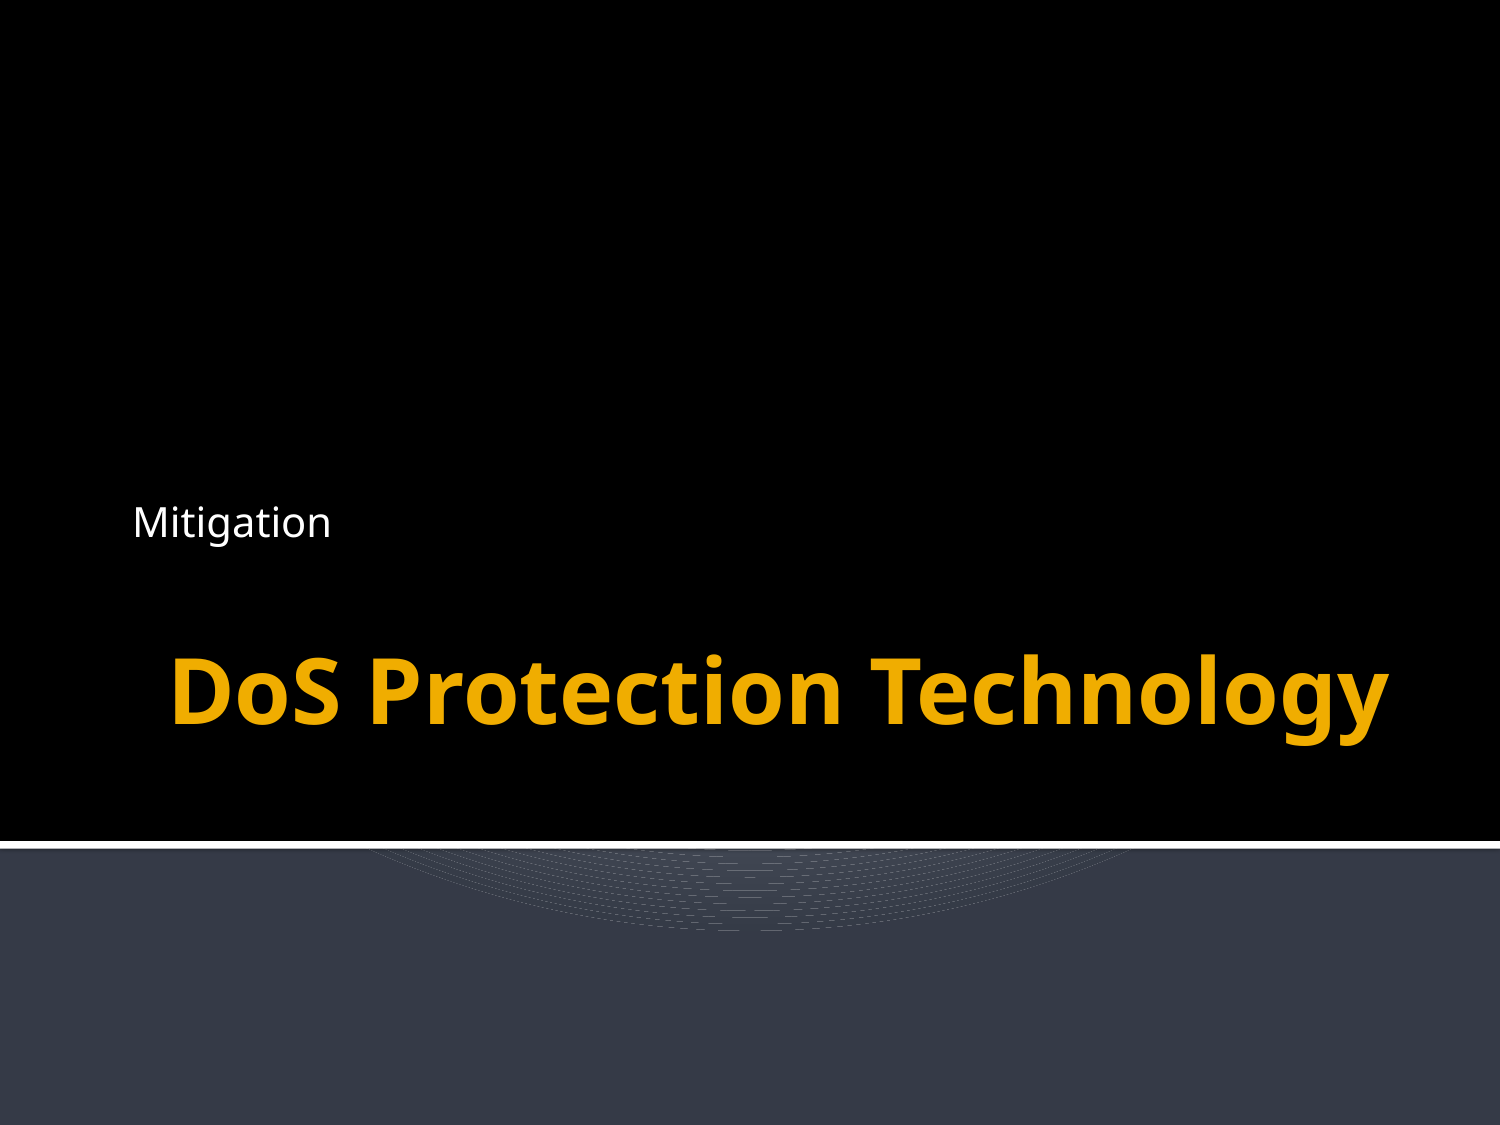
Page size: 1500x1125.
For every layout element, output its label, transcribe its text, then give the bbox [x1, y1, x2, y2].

title DoS Protection Technology [112, 550, 1438, 825]
subtitle Mitigation [112, 299, 1438, 546]
